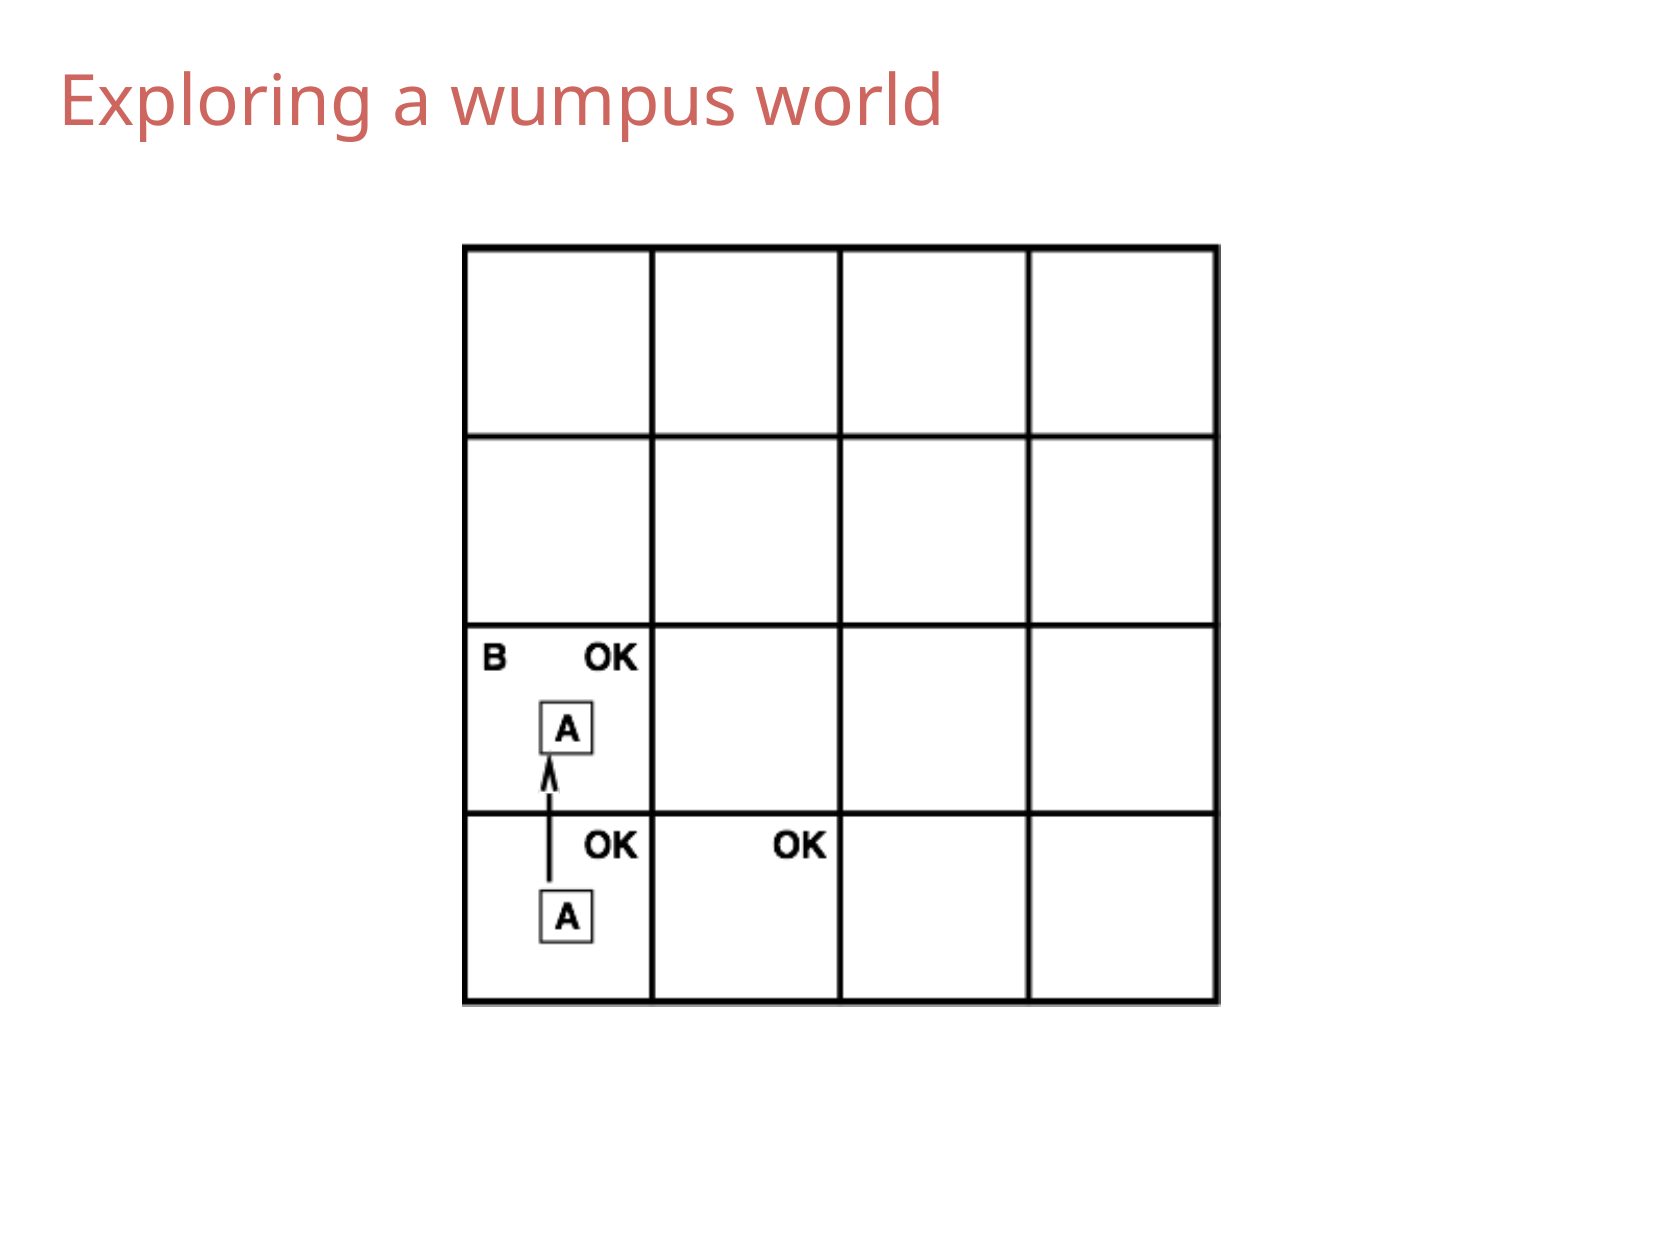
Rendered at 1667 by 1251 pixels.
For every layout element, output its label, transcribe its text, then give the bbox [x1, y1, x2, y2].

picture [462, 243, 1222, 1007]
list Exploring a wumpus world [51, 47, 1613, 147]
